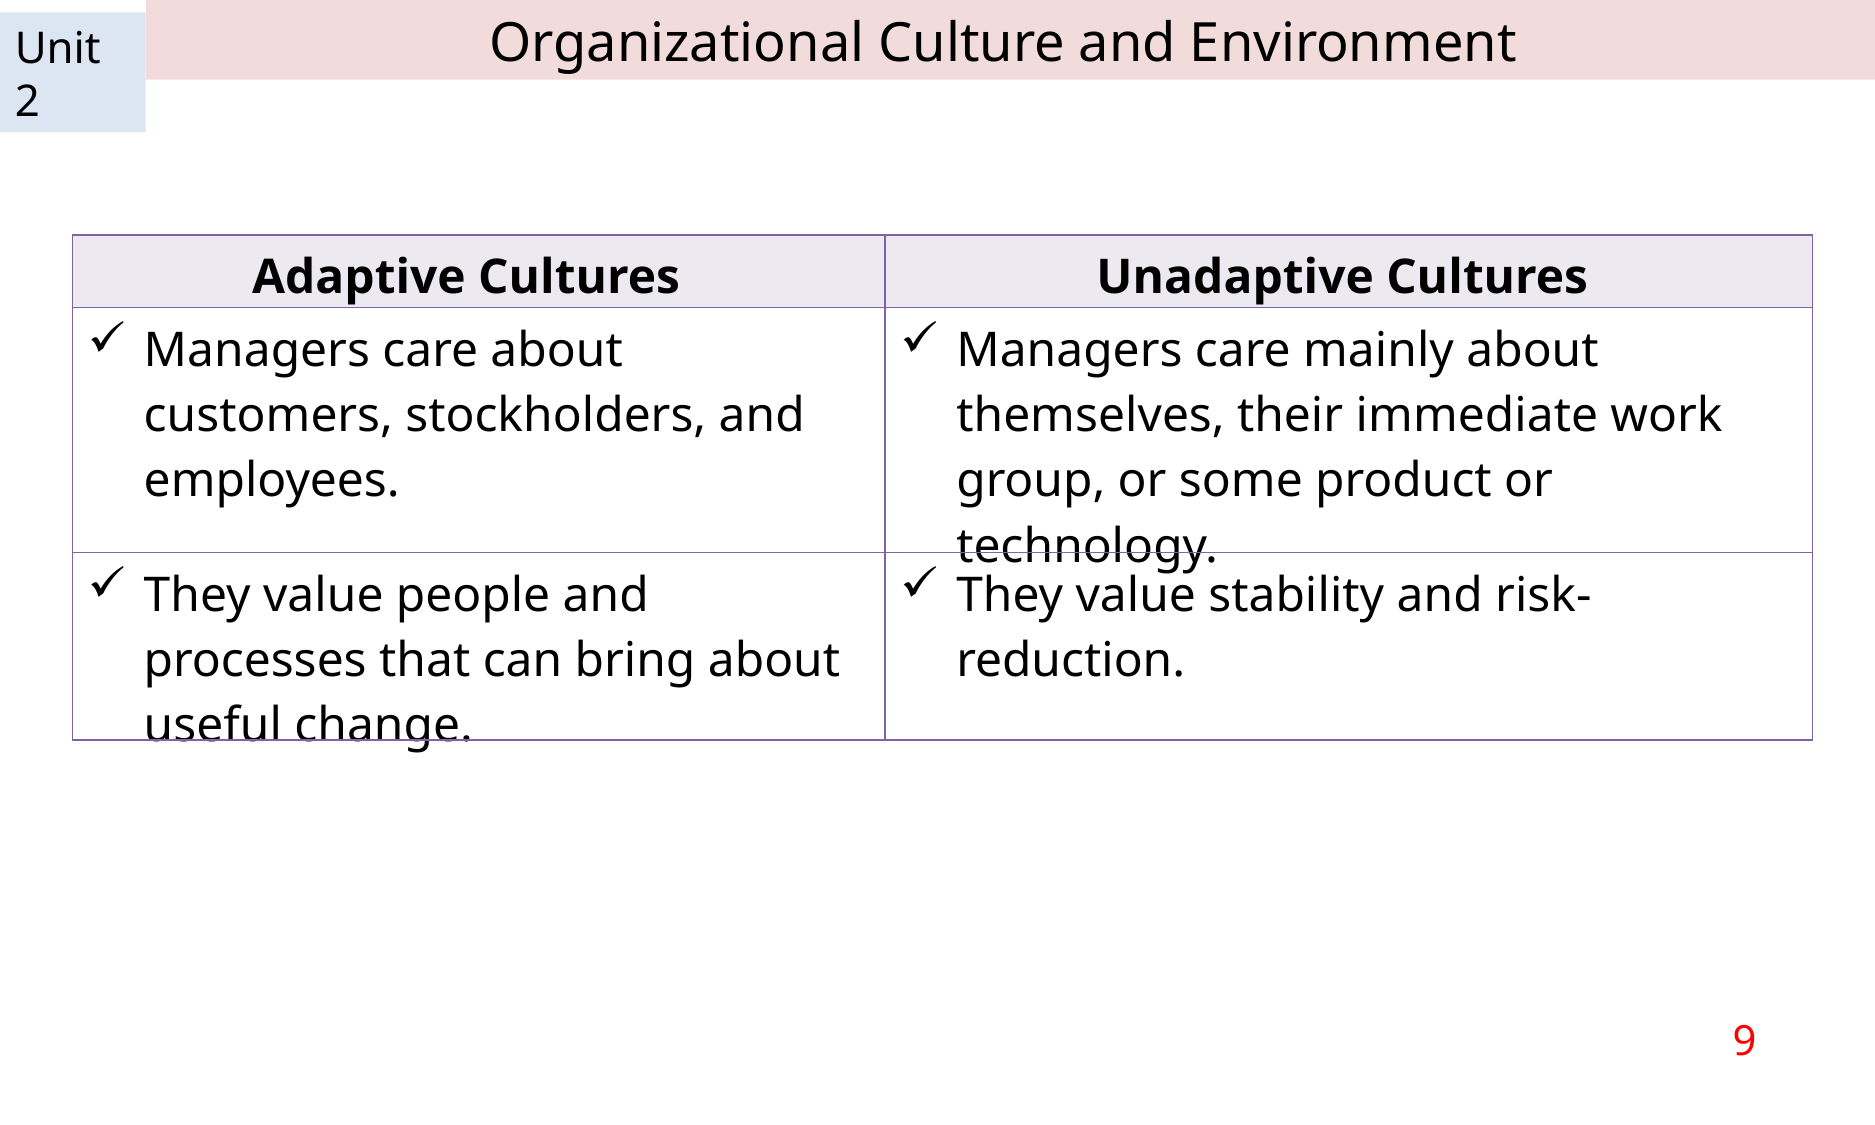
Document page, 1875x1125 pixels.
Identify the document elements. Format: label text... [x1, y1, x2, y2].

table_cell Managers care mainly about themselves, their immediate work group, or some product or technology. [886, 308, 1812, 552]
text_box Organizational Culture and Environment [145, 0, 1875, 80]
table_header Adaptive Cultures [73, 236, 884, 307]
text_box Unit 2 [0, 12, 146, 133]
table_cell They value stability and risk-reduction. [886, 553, 1812, 739]
table_cell They value people and processes that can bring about useful change. [73, 553, 884, 739]
table_cell Managers care about customers, stockholders, and employees. [73, 308, 884, 552]
table_header Unadaptive Cultures [886, 236, 1812, 307]
slide_number 9 [1692, 1012, 1797, 1073]
